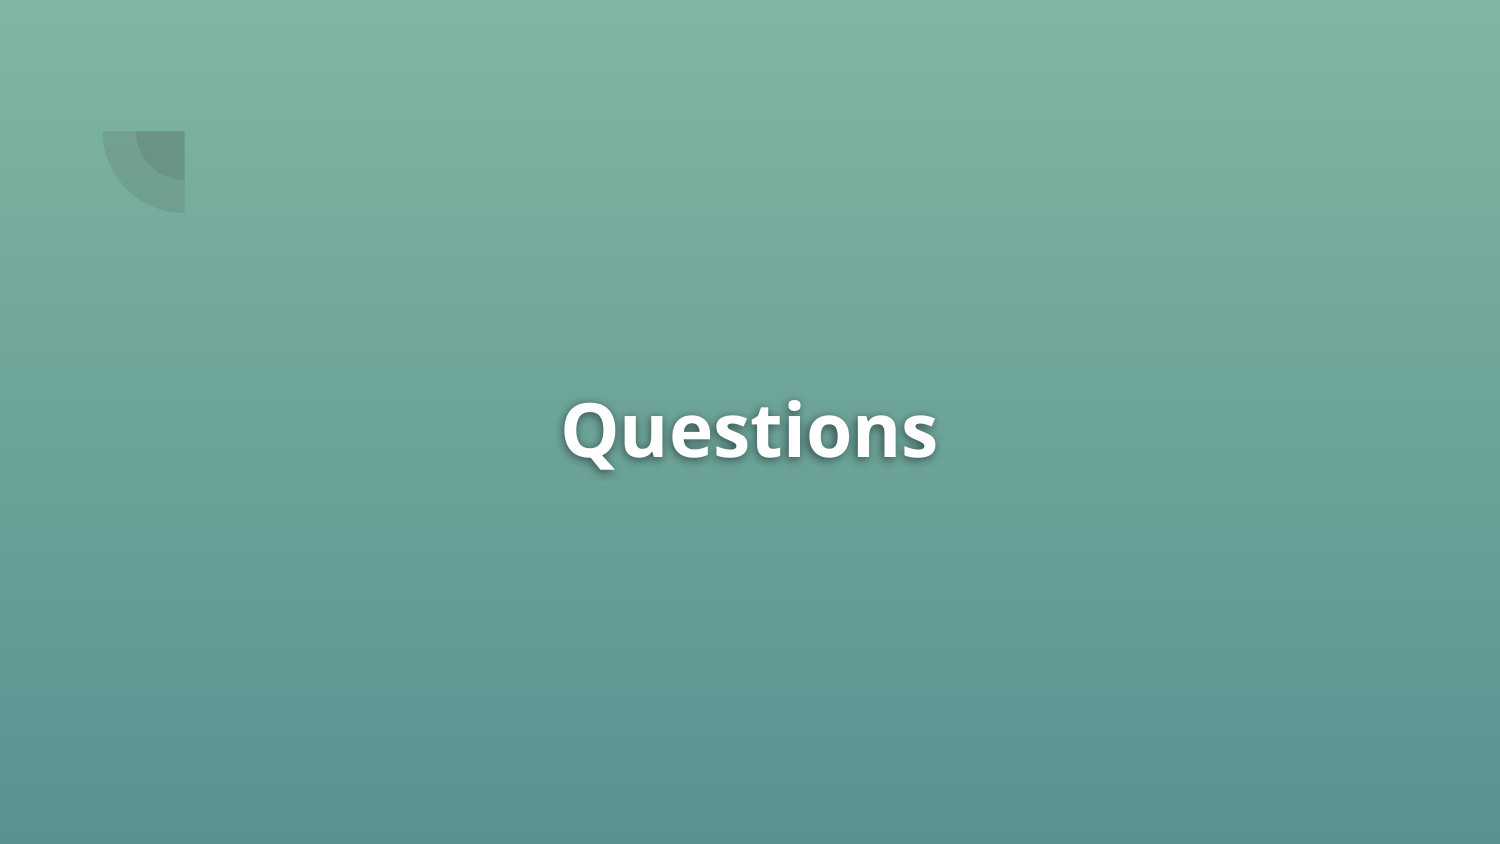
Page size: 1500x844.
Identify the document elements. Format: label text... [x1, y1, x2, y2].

title Questions [522, 341, 978, 513]
